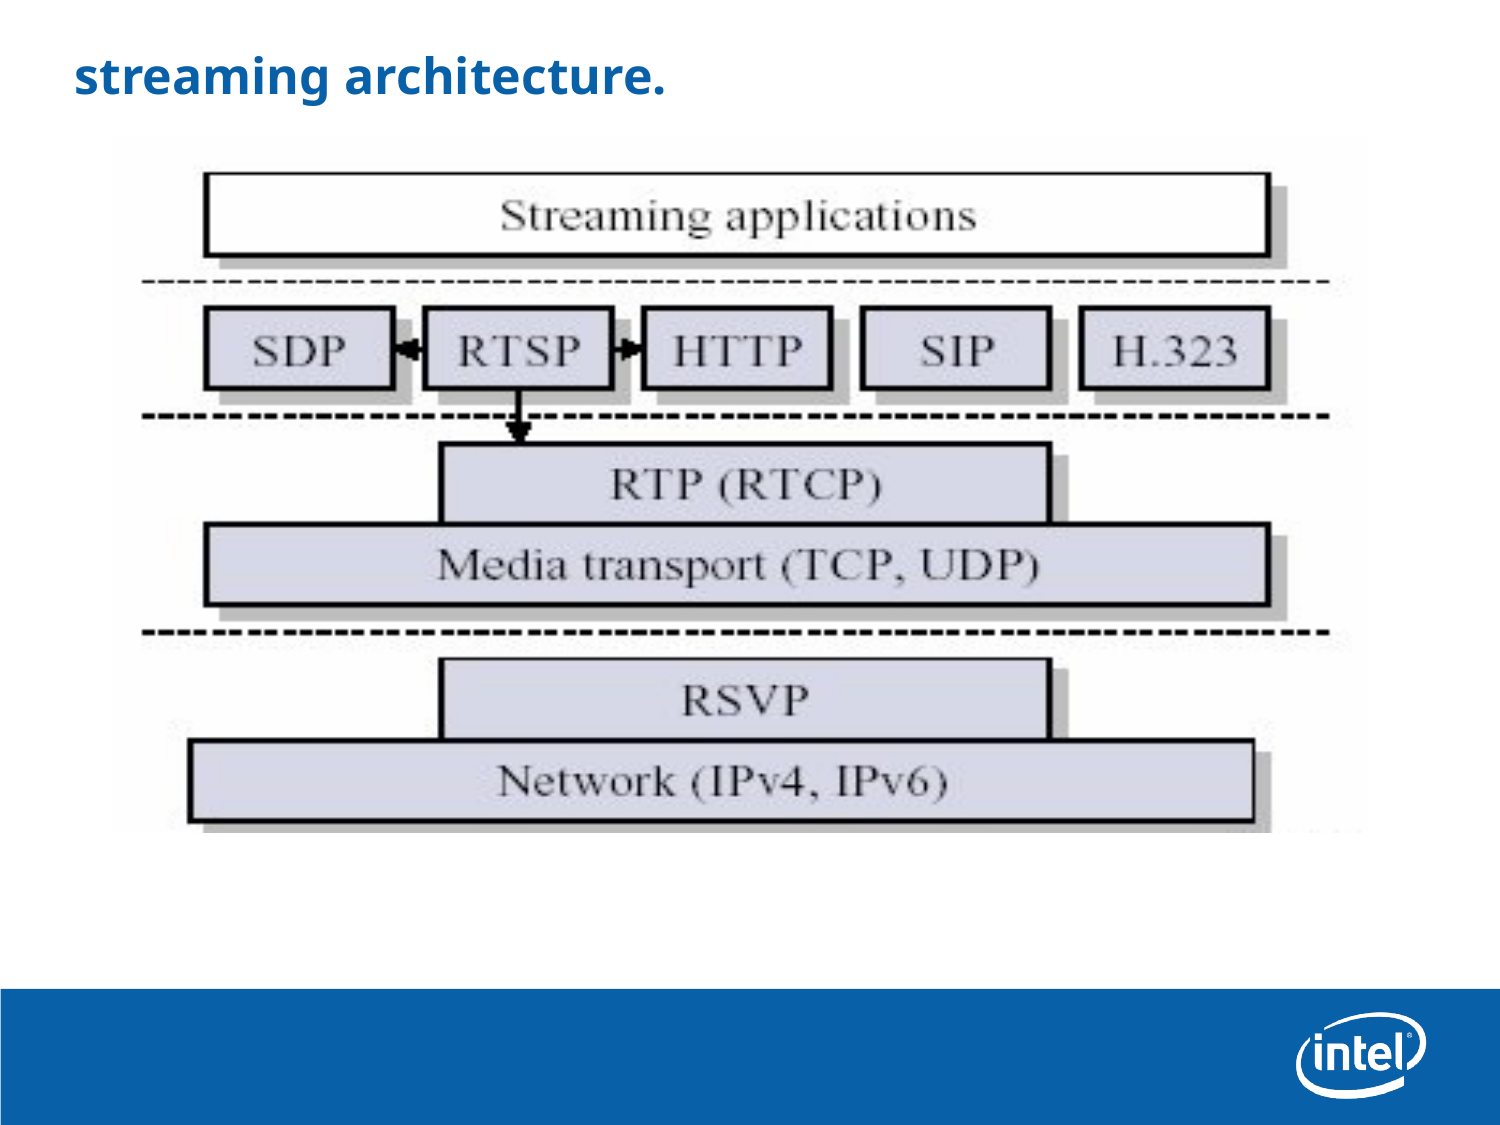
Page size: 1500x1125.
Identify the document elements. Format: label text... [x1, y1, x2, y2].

picture [1294, 1011, 1428, 1101]
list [110, 136, 1369, 833]
title streaming architecture. [74, 44, 1427, 138]
